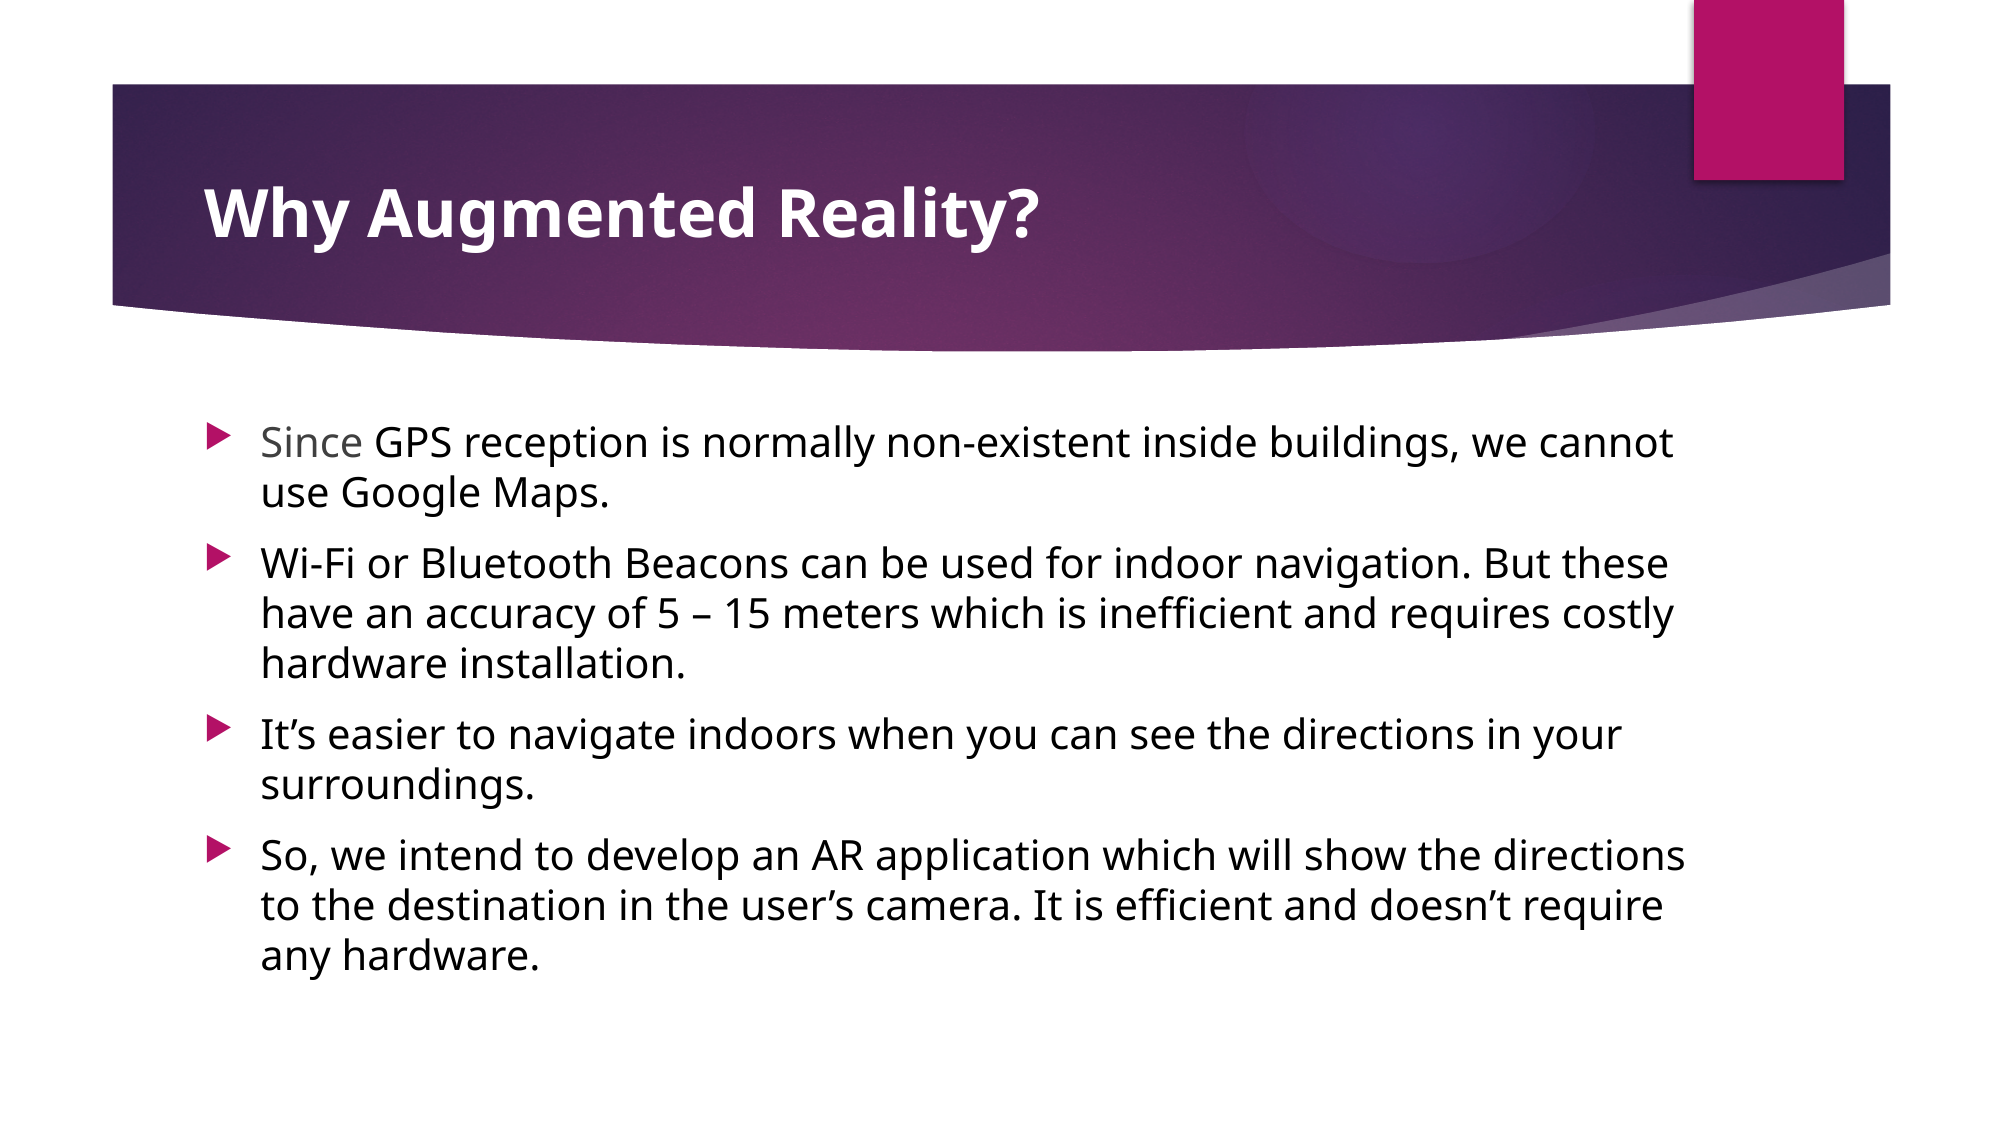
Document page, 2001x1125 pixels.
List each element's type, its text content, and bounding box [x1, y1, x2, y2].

title Why Augmented Reality? [189, 152, 1577, 269]
list Since GPS reception is normally non-existent inside buildings, we cannot use Google Maps. Wi-Fi or Bluetooth Beacons can be used for indoor navigation. But these have an accuracy of 5 – 15 meters which is inefficient and requires costly hardware installation. It’s easier to navigate indoors when you can see the directions in your surroundings. So, we intend to develop an AR application which will show the directions to the destination in the user’s camera. It is efficient and doesn’t require any hardware. [189, 408, 1745, 988]
